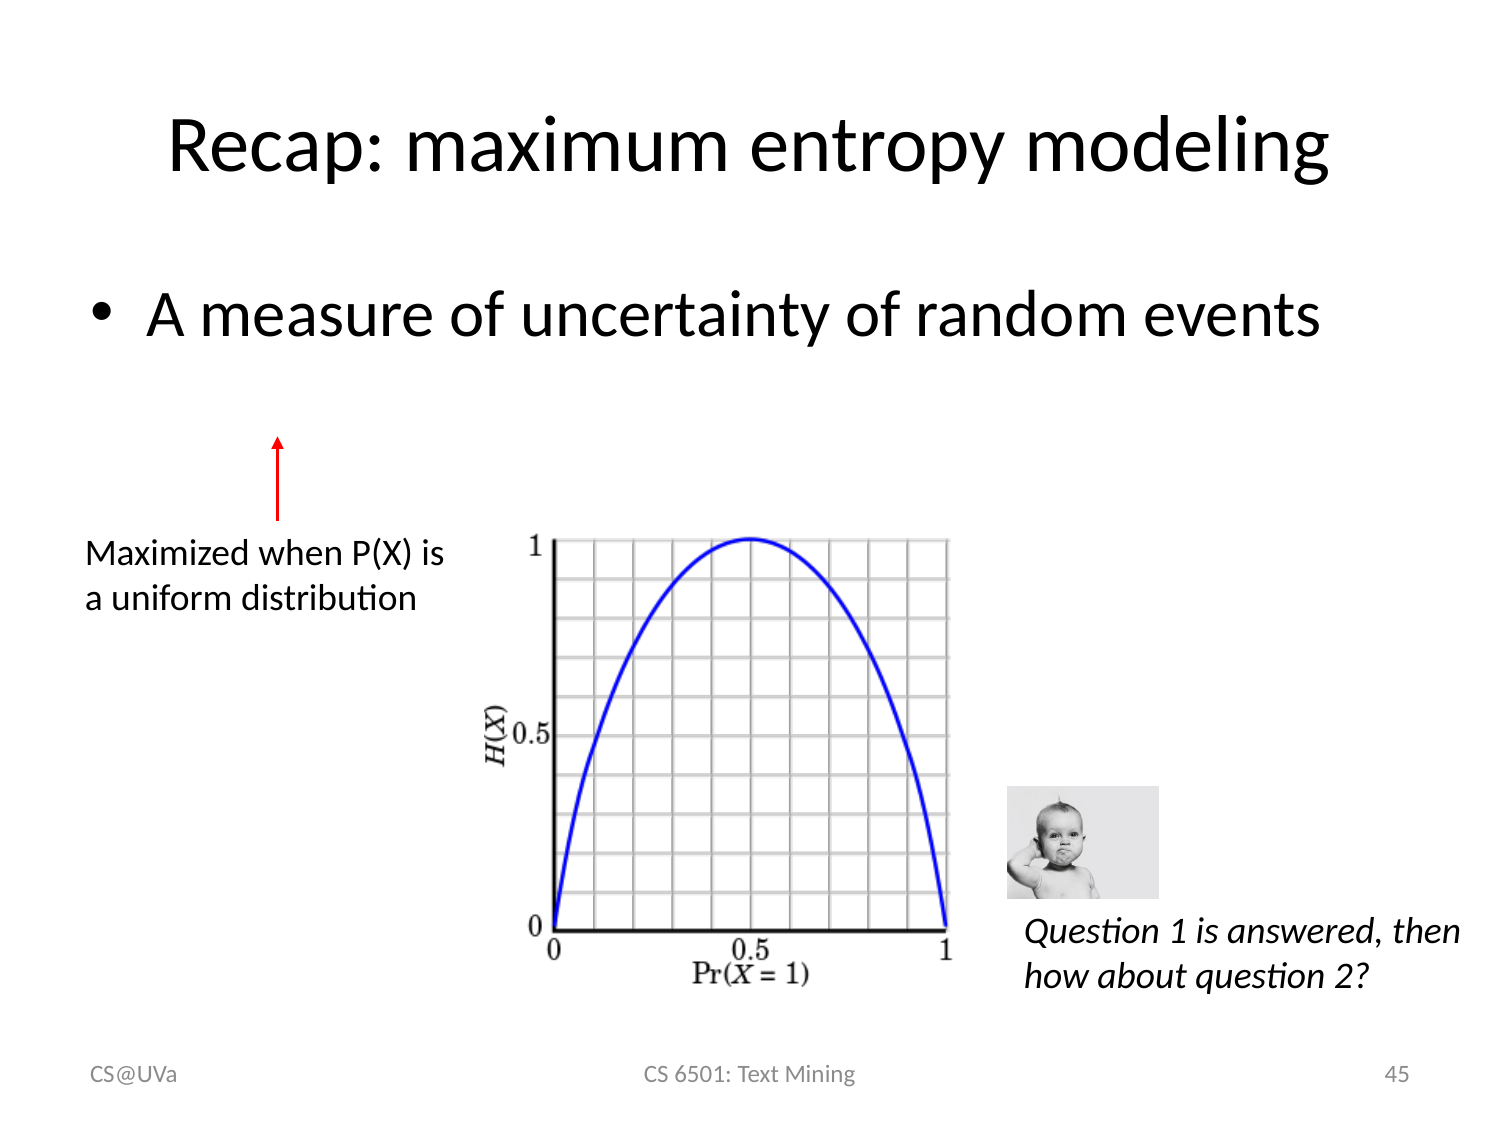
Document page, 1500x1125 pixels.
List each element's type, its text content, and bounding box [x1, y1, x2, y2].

slide_number 45 [1074, 1042, 1425, 1103]
picture [484, 520, 954, 990]
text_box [69, 436, 486, 628]
slide_number CS@UVa [75, 1042, 425, 1103]
title Recap: maximum entropy modeling [75, 45, 1425, 233]
footer CS 6501: Text Mining [512, 1042, 988, 1103]
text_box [1007, 786, 1482, 1006]
